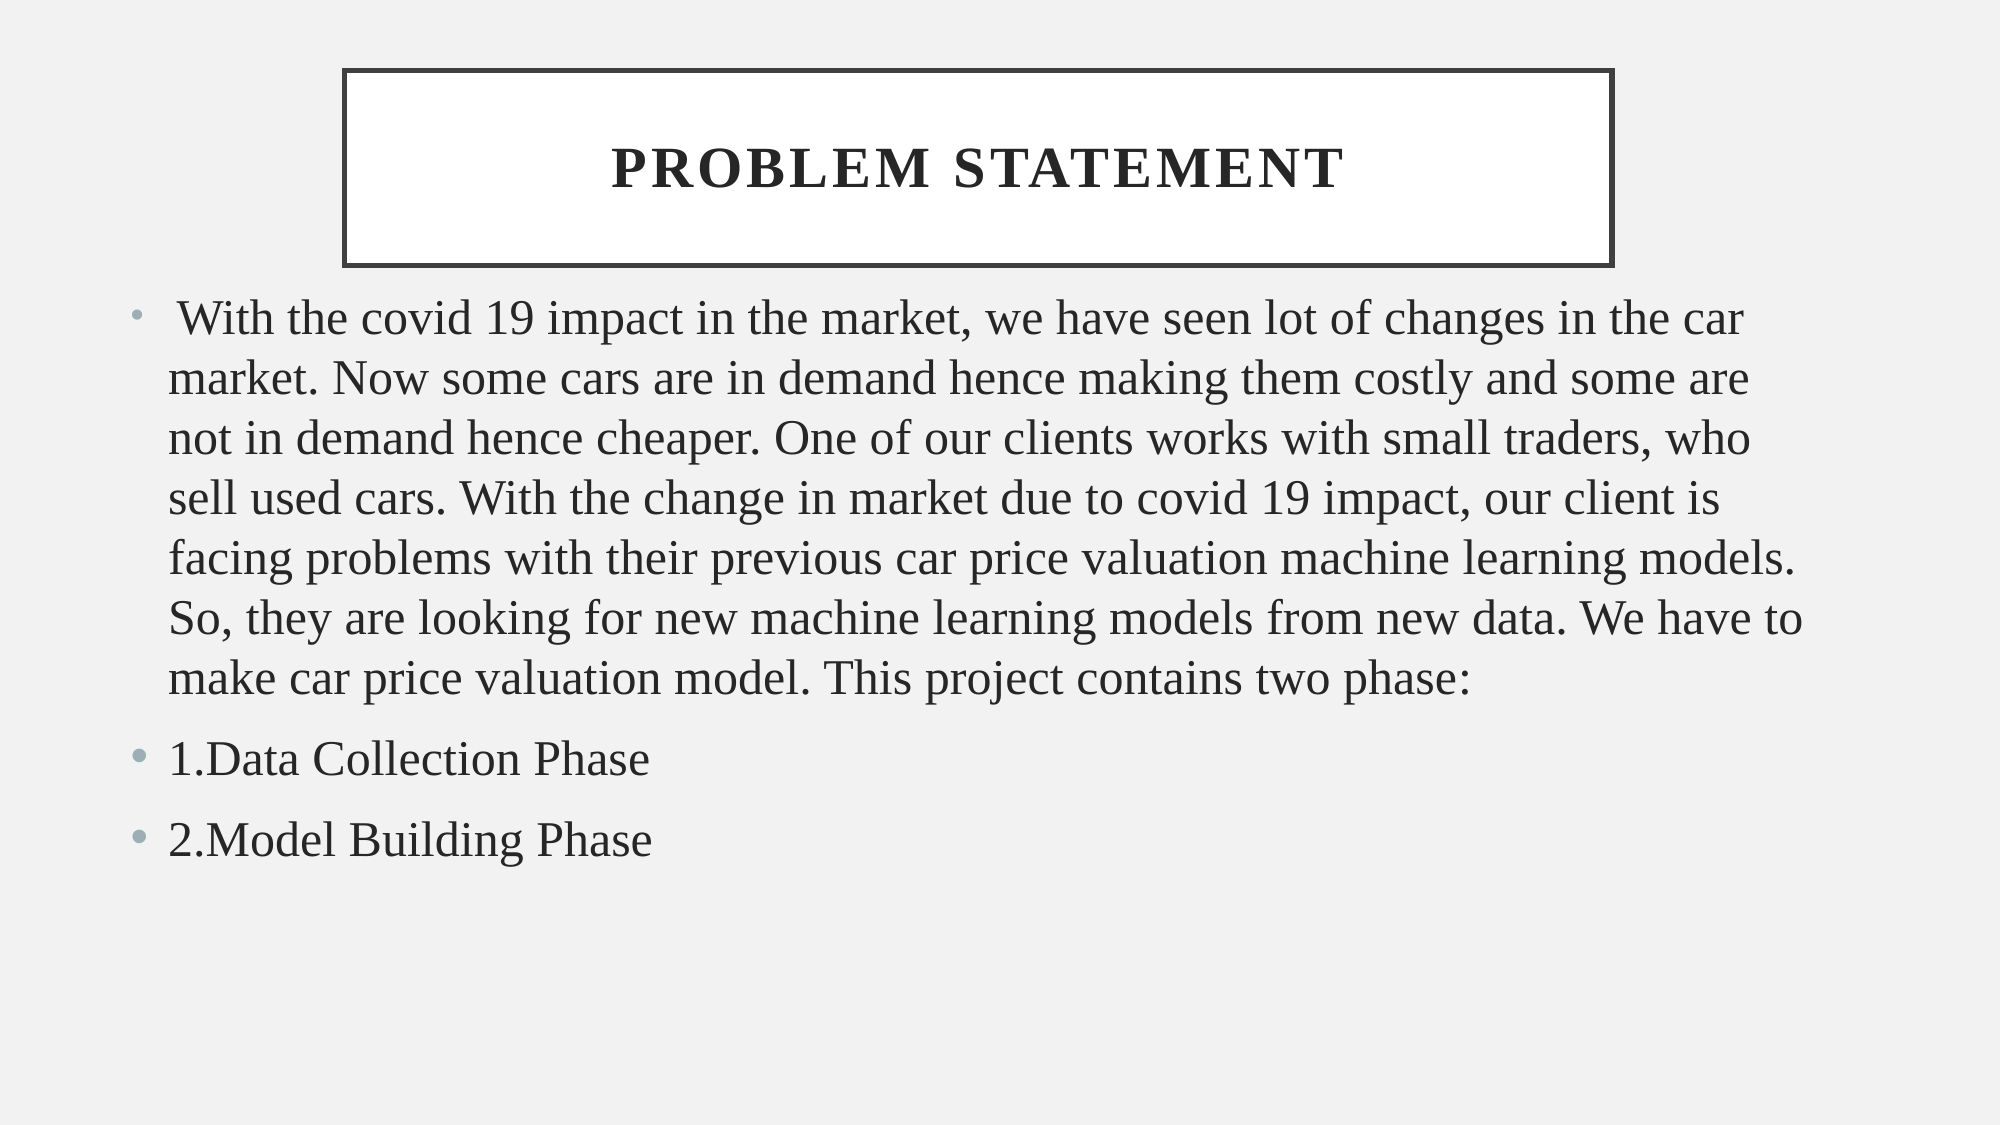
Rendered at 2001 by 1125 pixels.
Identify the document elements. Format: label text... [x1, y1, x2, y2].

list With the covid 19 impact in the market, we have seen lot of changes in the car market. Now some cars are in demand hence making them costly and some are not in demand hence cheaper. One of our clients works with small traders, who sell used cars. With the change in market due to covid 19 impact, our client is facing problems with their previous car price valuation machine learning models. So, they are looking for new machine learning models from new data. We have to make car price valuation model. This project contains two phase: 1.Data Collection Phase 2.Model Building Phase [115, 277, 1841, 914]
title Problem Statement [342, 68, 1615, 268]
